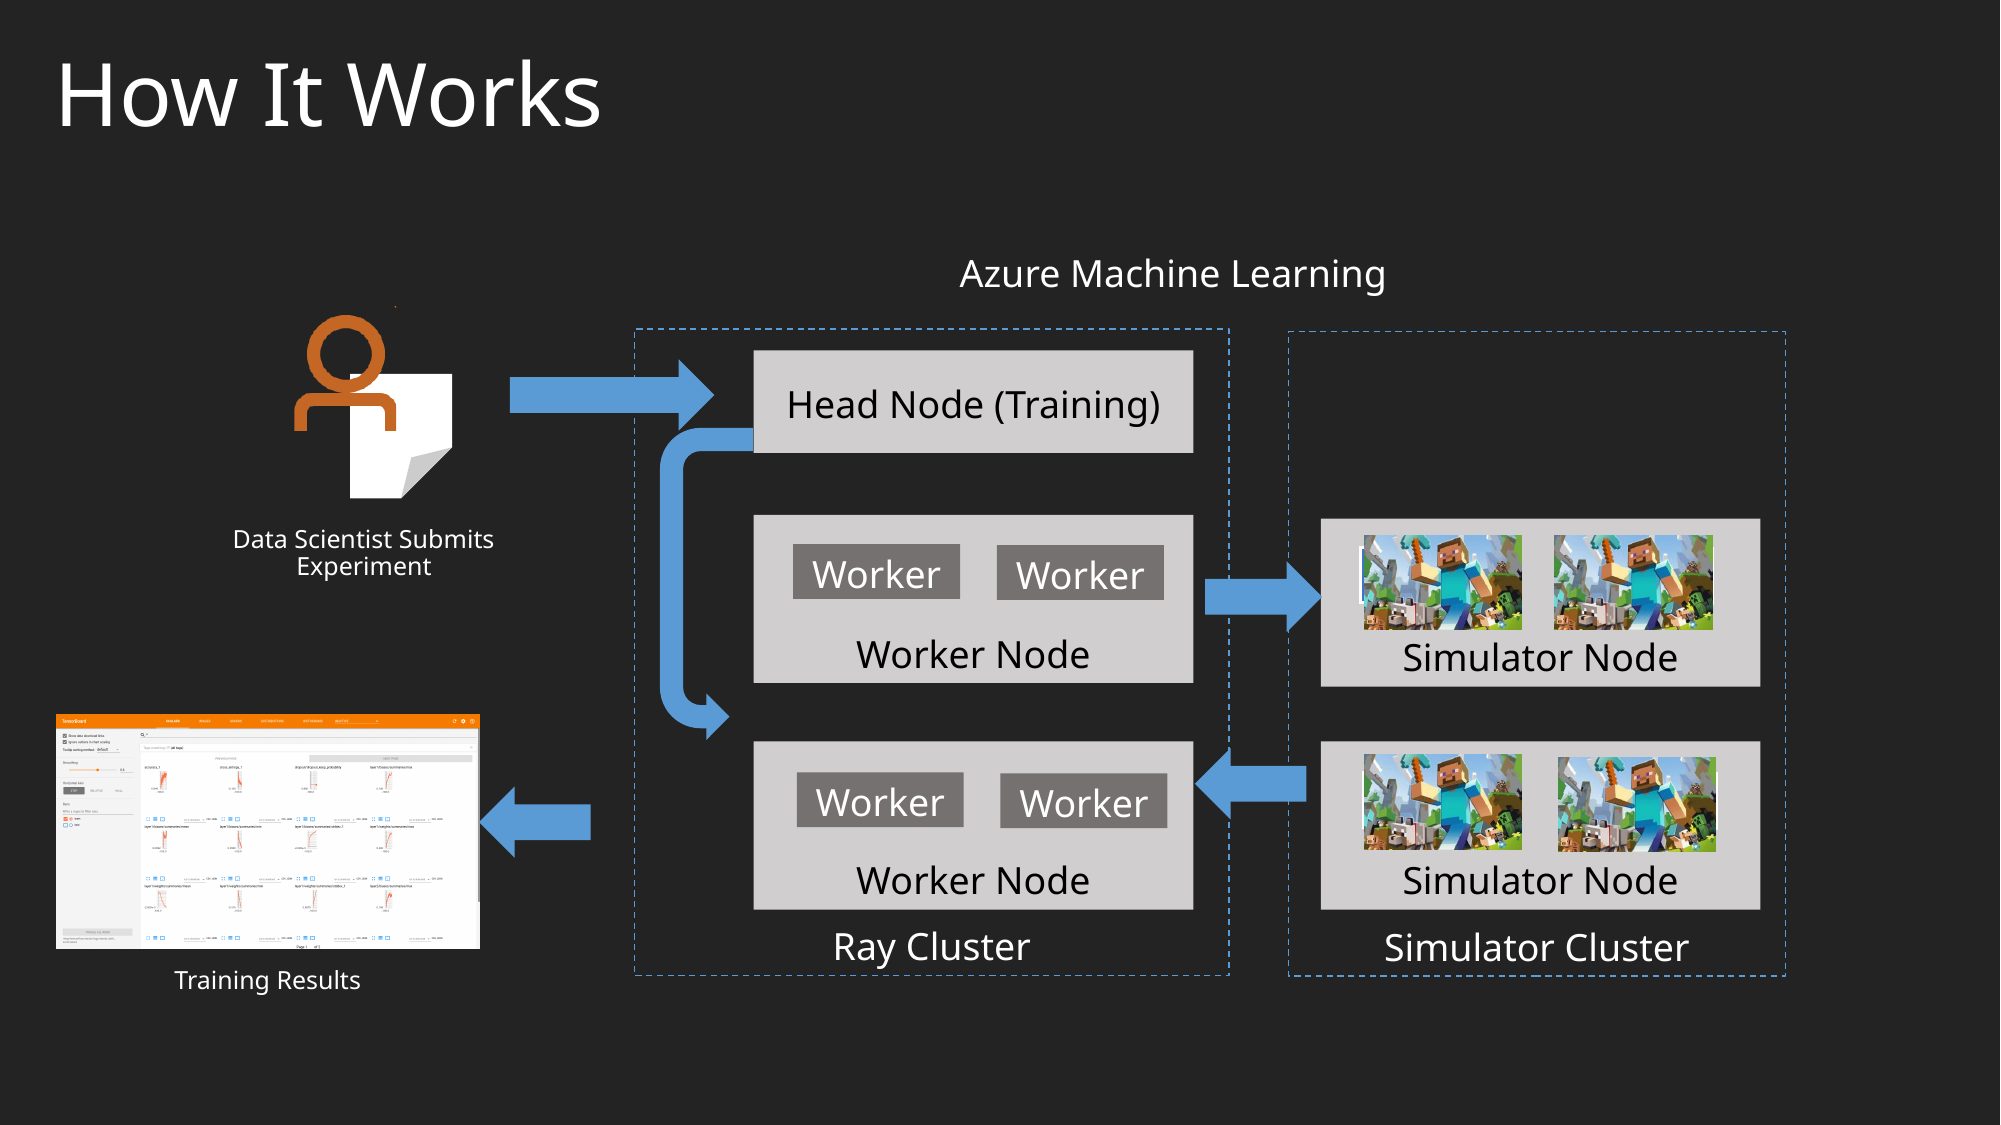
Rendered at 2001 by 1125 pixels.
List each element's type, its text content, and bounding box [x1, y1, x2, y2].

text_box Data Scientist Submits Experiment [182, 503, 546, 605]
text_box Simulator Cluster [1288, 331, 1786, 976]
picture [1558, 757, 1716, 852]
text_box Worker [792, 542, 962, 600]
text_box Worker [999, 772, 1169, 830]
picture [1554, 535, 1713, 630]
text_box Azure Machine Learning [600, 239, 1747, 994]
text_box [1204, 558, 1324, 635]
text_box Training Results [86, 954, 450, 1009]
text_box Simulator Node [1319, 517, 1762, 688]
picture [1364, 754, 1522, 850]
picture [294, 306, 397, 431]
picture [1364, 535, 1522, 630]
text_box Simulator Node [1319, 740, 1762, 911]
text_box How It Works [40, 43, 1764, 153]
text_box [480, 783, 592, 861]
text_box Worker Node [752, 740, 1195, 911]
text_box Sim [1359, 546, 1364, 604]
text_box [658, 426, 754, 743]
text_box Head Node (Training) [752, 349, 1195, 455]
text_box Worker [795, 771, 965, 829]
text_box [508, 376, 600, 414]
picture [55, 714, 480, 949]
text_box [1193, 745, 1308, 823]
text_box Worker [995, 544, 1165, 602]
text_box Ray Cluster [634, 328, 1229, 976]
text_box [349, 373, 454, 499]
text_box Worker Node [752, 513, 1195, 685]
